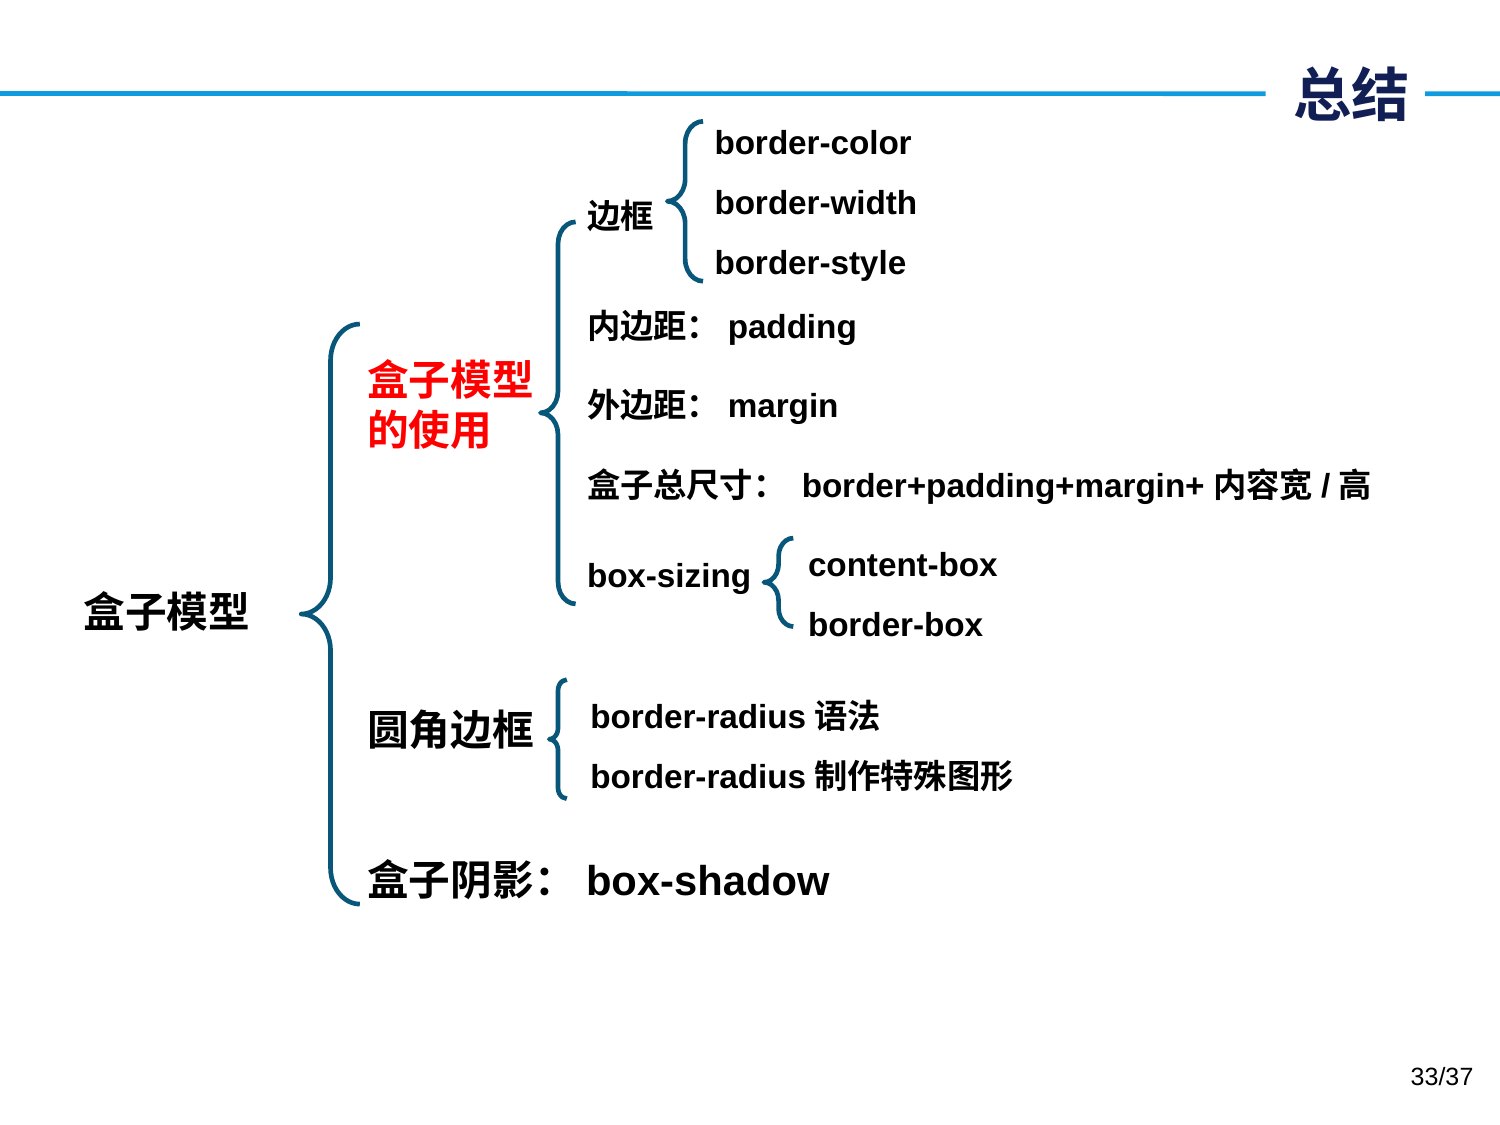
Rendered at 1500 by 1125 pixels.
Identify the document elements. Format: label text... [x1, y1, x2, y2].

slide_number 33/37 [1138, 1053, 1489, 1114]
text_box 边框 内边距：padding 外边距：margin 盒子总尺寸： border+padding+margin+内容宽/高 box-sizing [572, 187, 1388, 602]
text_box [549, 679, 567, 799]
text_box [540, 221, 576, 604]
title 总结 [1265, 45, 1425, 141]
text_box border-color border-width border-style [699, 93, 1033, 289]
text_box content-box border-box [793, 515, 1176, 651]
text_box 盒子模型 的使用 圆角边框 盒子阴影：box-shadow [352, 346, 1176, 912]
text_box border-radius语法 border-radius制作特殊图形 [575, 667, 1058, 802]
text_box 盒子模型 [17, 578, 317, 644]
text_box [763, 538, 793, 627]
text_box [301, 324, 360, 905]
text_box [683, 121, 699, 187]
